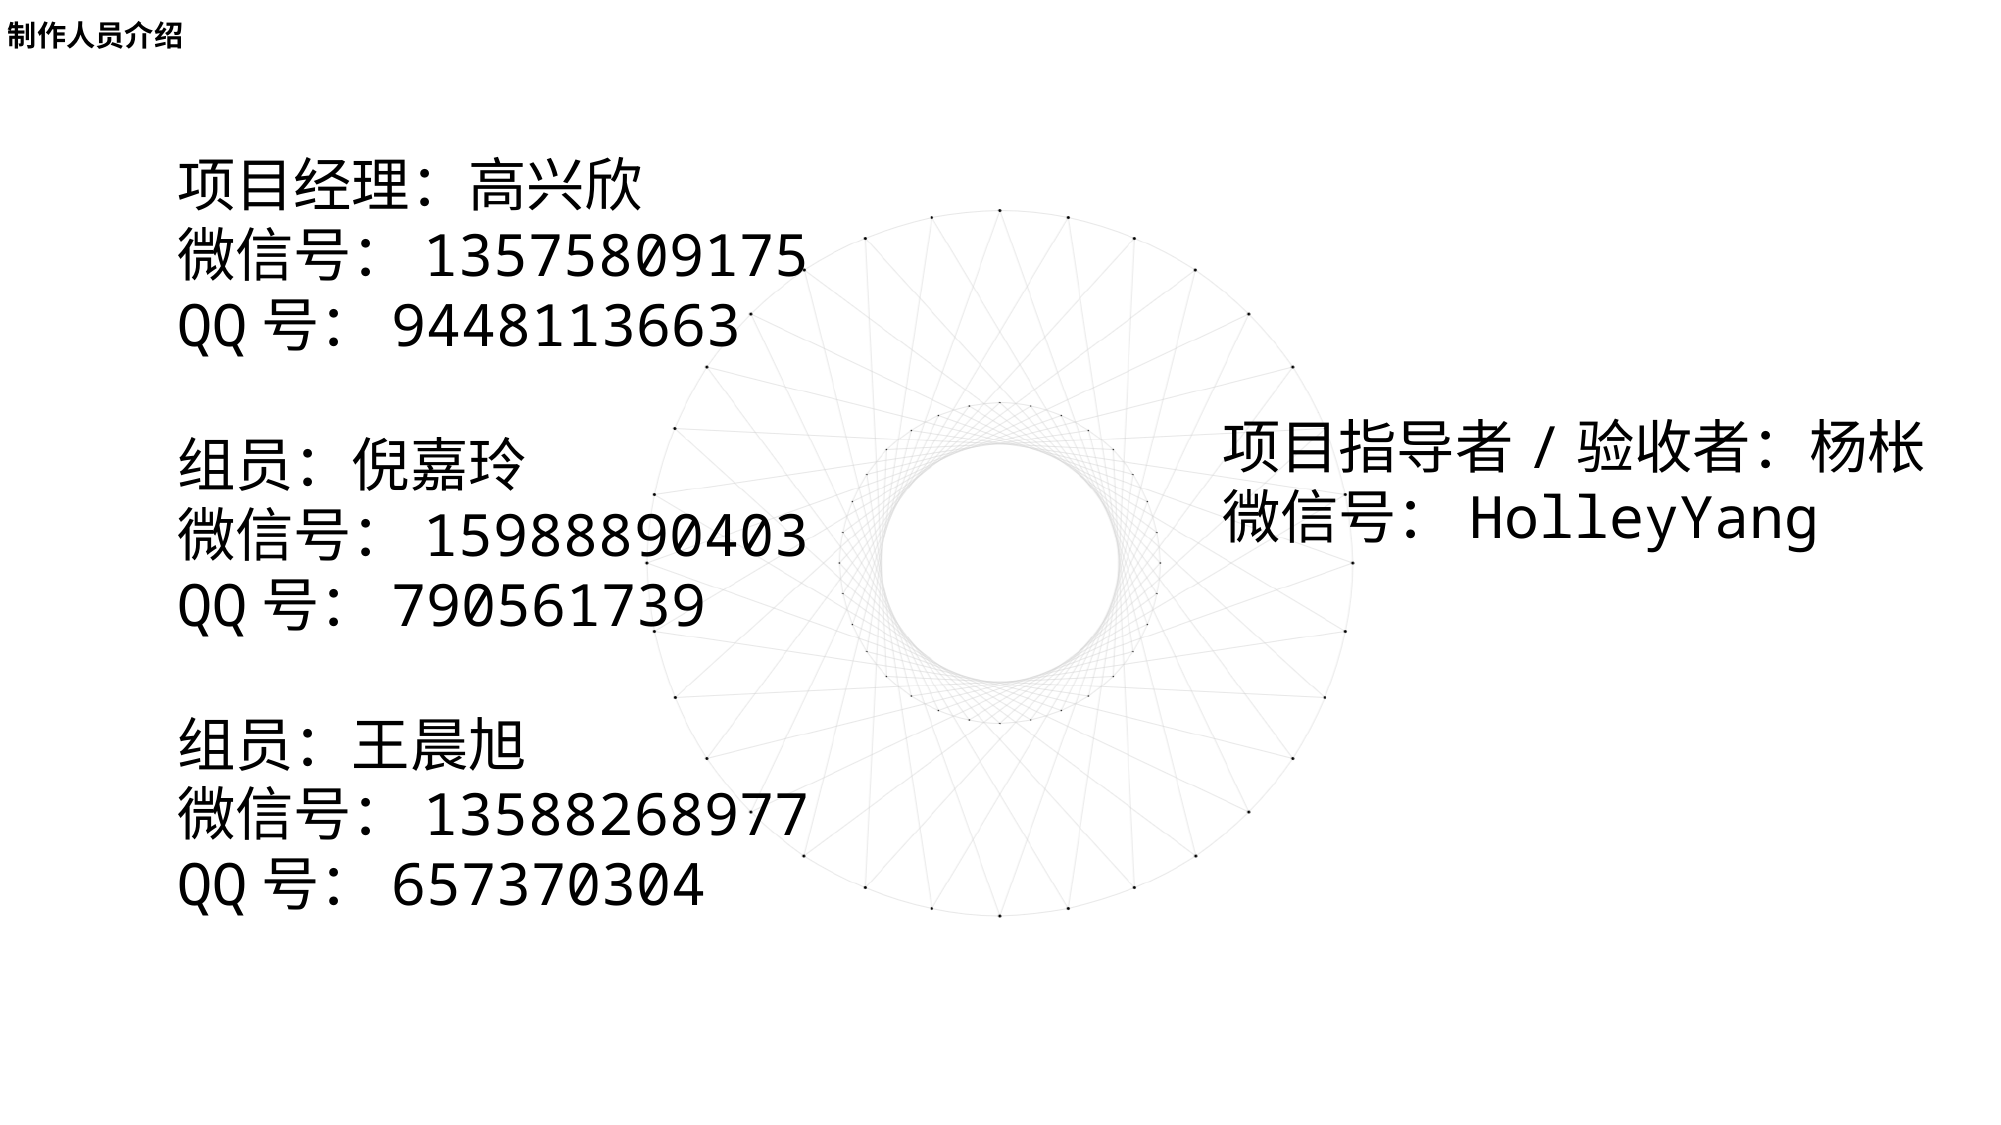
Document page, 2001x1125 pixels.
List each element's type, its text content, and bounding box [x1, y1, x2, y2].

text_box 项目经理：高兴欣 微信号：13575809175 QQ号：9448113663 组员：倪嘉玲 微信号：15988890403 QQ号：790561739 组员：王晨旭 微信号：13588268977 QQ号：657370304 [165, 142, 823, 924]
text_box 项目指导者/验收者：杨枨 微信号：HolleyYang [1210, 404, 2000, 557]
text_box 制作人员介绍 [0, 9, 192, 60]
picture [823, 193, 1375, 932]
